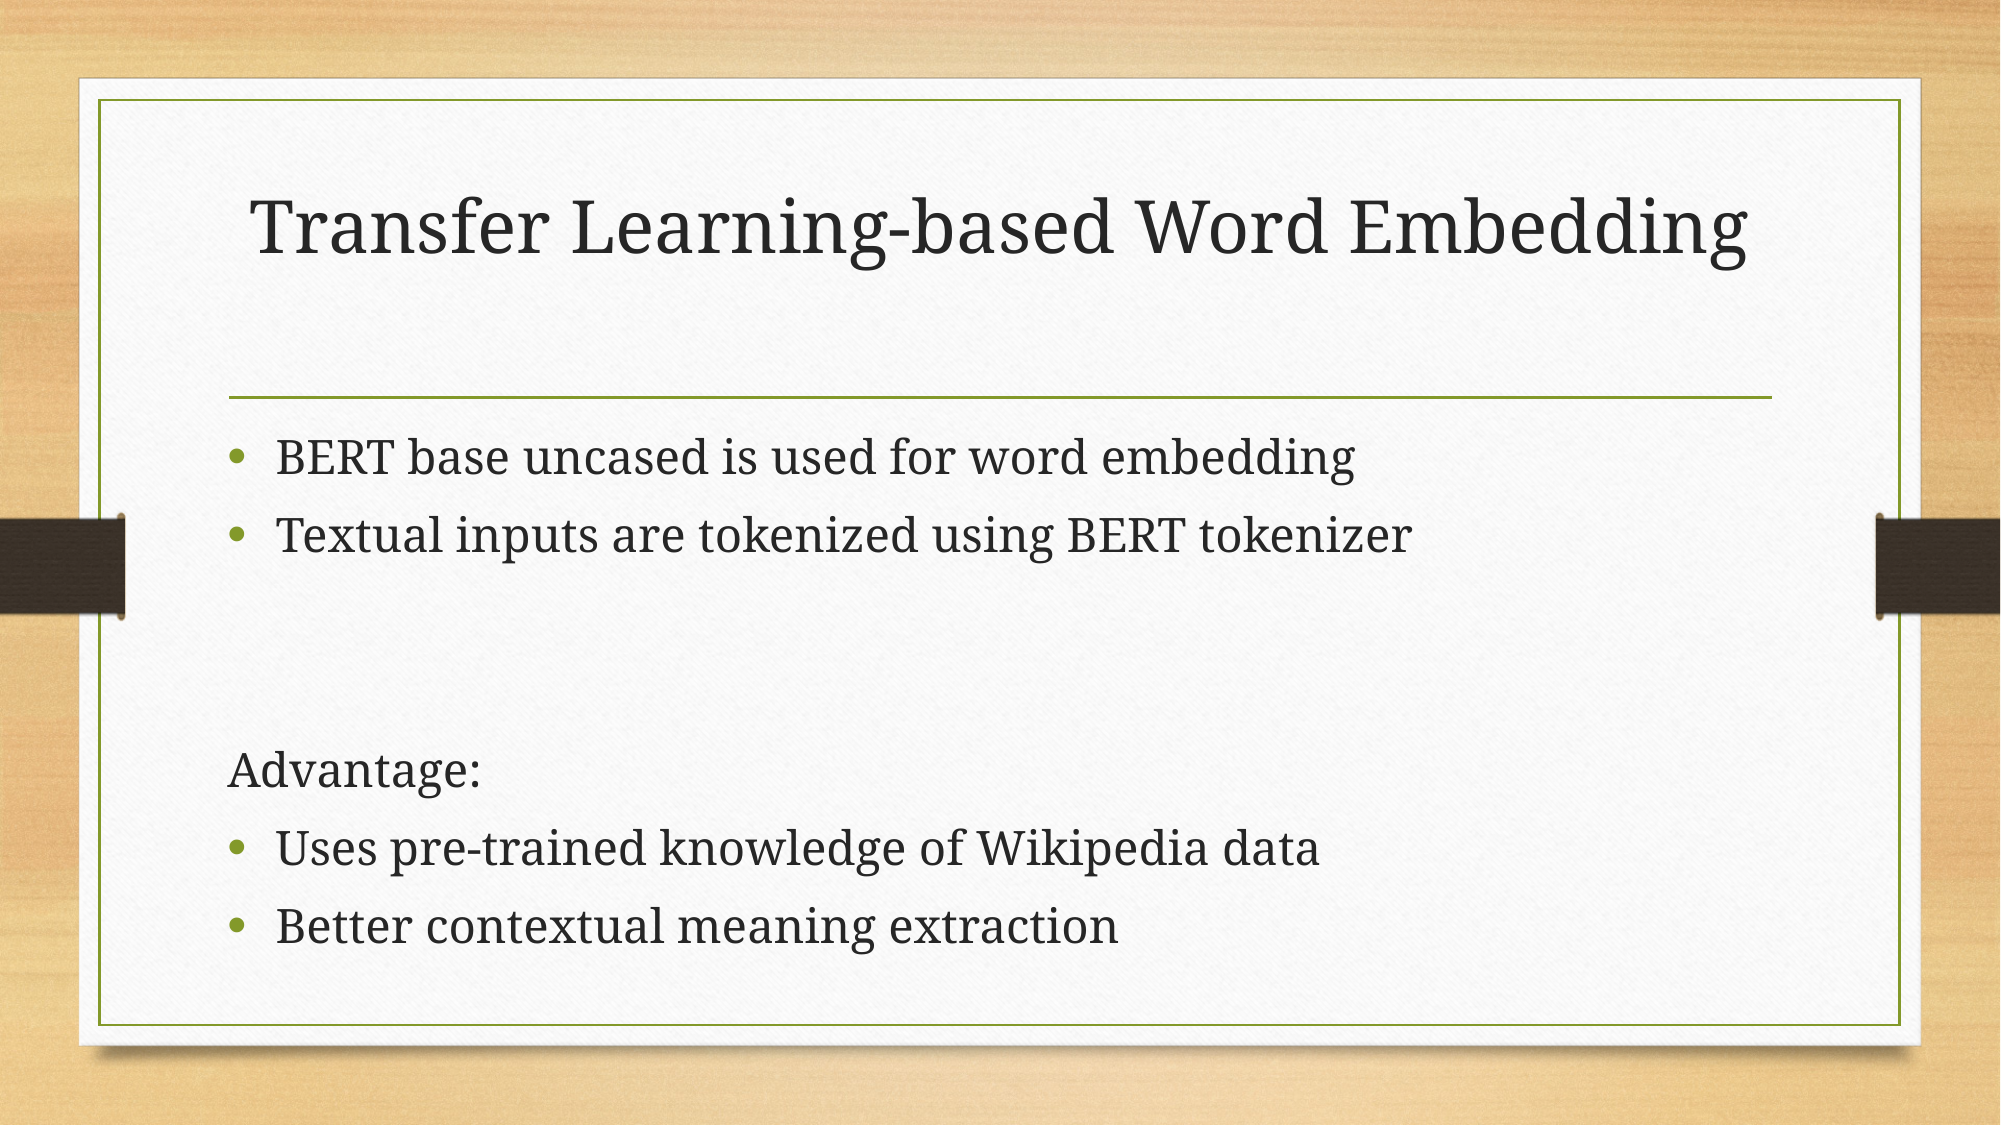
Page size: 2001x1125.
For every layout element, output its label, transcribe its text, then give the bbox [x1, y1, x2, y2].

picture [0, 0, 2001, 1125]
list BERT base uncased is used for word embedding Textual inputs are tokenized using BERT tokenizer Advantage: Uses pre-trained knowledge of Wikipedia data Better contextual meaning extraction [212, 419, 1788, 964]
title Transfer Learning-based Word Embedding [212, 161, 1788, 375]
